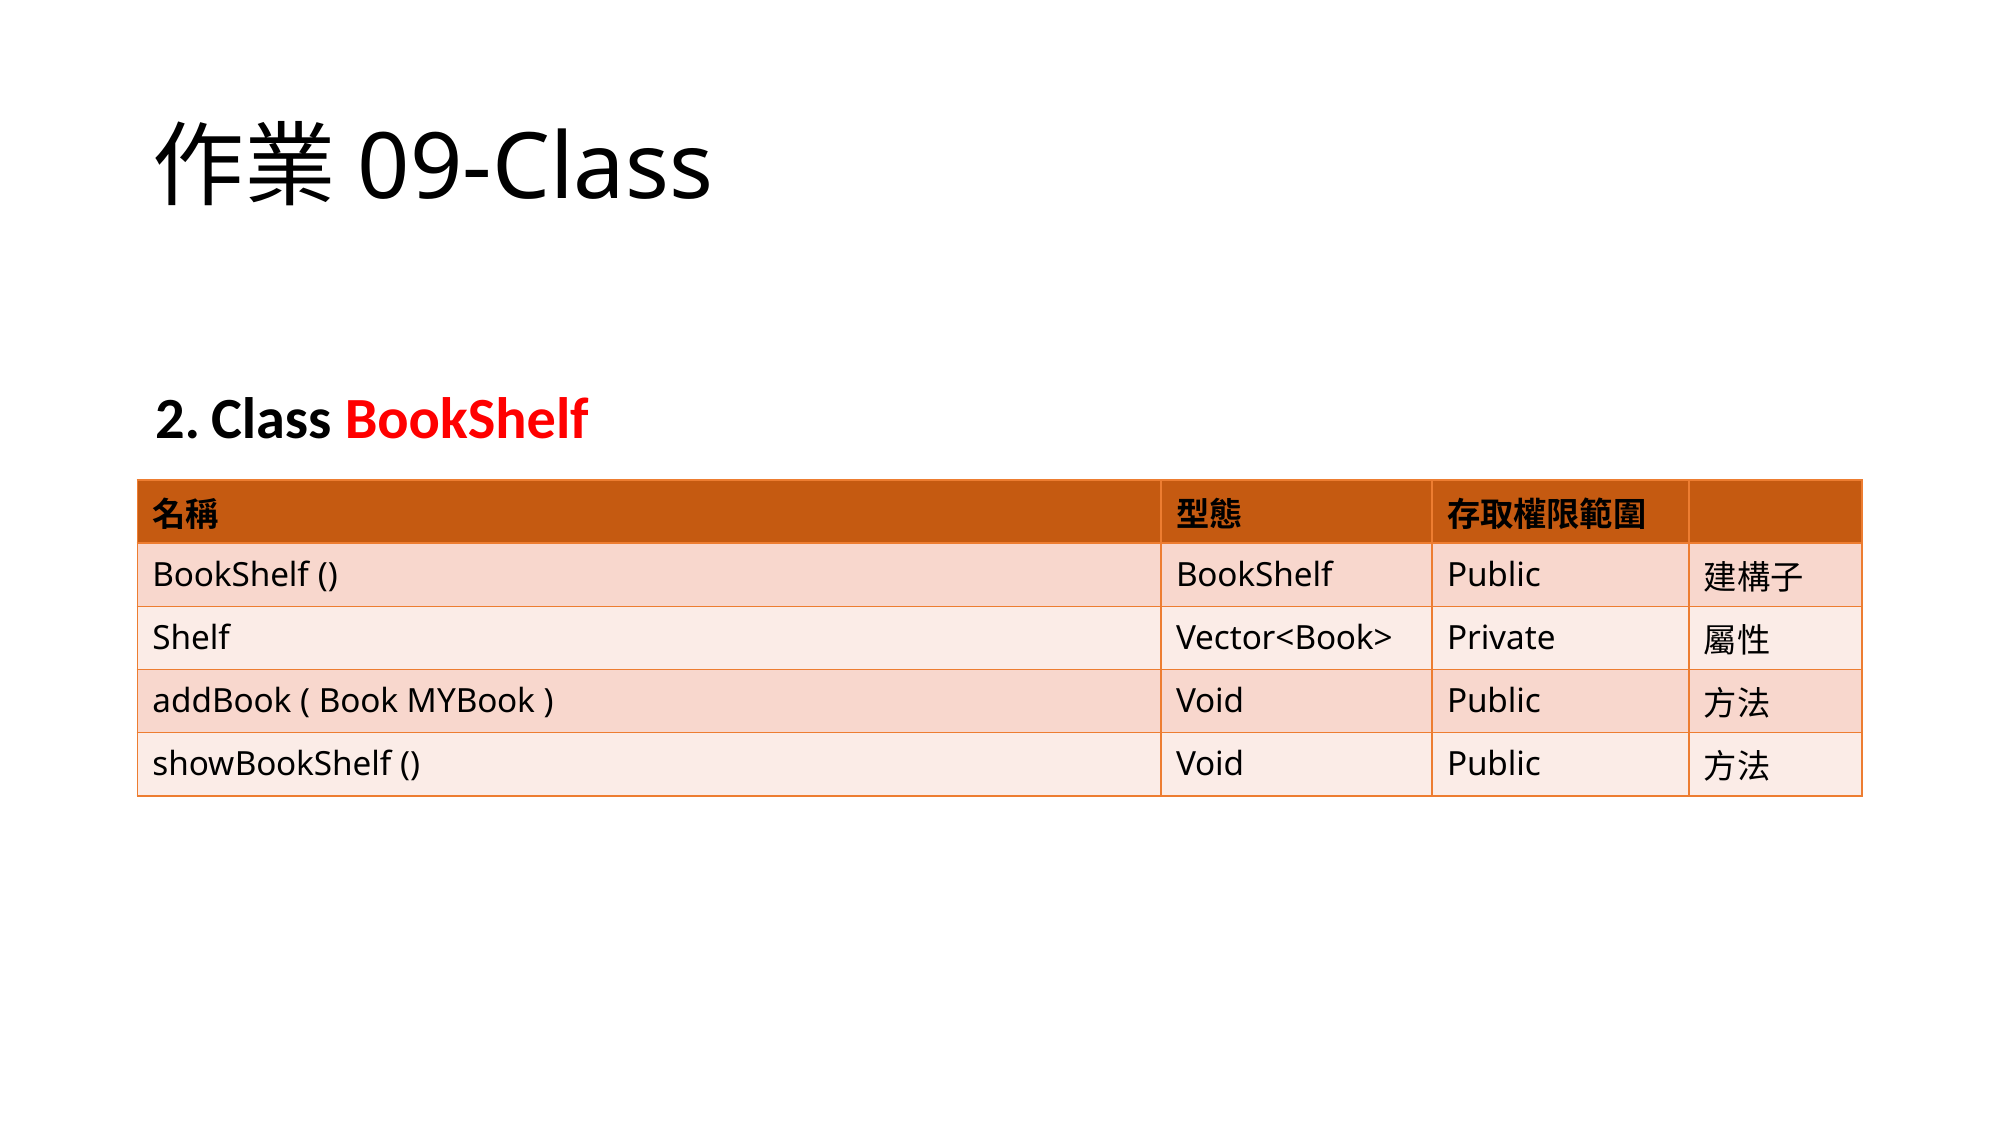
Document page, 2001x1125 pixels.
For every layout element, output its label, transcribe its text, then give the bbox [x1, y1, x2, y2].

table_cell Vector<Book> [1162, 607, 1431, 669]
table_header 名稱 [138, 481, 1160, 542]
table_header 存取權限範圍 [1433, 481, 1688, 542]
title 作業09-Class [137, 59, 1863, 278]
table_cell 方法 [1690, 670, 1861, 732]
table_cell Public [1433, 733, 1688, 795]
table_cell Shelf [138, 607, 1160, 669]
table_header [1690, 481, 1861, 542]
text_box Class BookShelf [140, 372, 604, 458]
table_cell showBookShelf () [138, 733, 1160, 795]
table_cell addBook ( Book MYBook ) [138, 670, 1160, 732]
table_cell Public [1433, 670, 1688, 732]
table_cell Void [1162, 733, 1431, 795]
table_cell 方法 [1690, 733, 1861, 795]
table_header 型態 [1162, 481, 1431, 542]
table_cell Private [1433, 607, 1688, 669]
table_cell BookShelf () [138, 544, 1160, 606]
table_cell BookShelf [1162, 544, 1431, 606]
table_cell 建構子 [1690, 544, 1861, 606]
table_cell 屬性 [1690, 607, 1861, 669]
table_cell Public [1433, 544, 1688, 606]
table_cell Void [1162, 670, 1431, 732]
